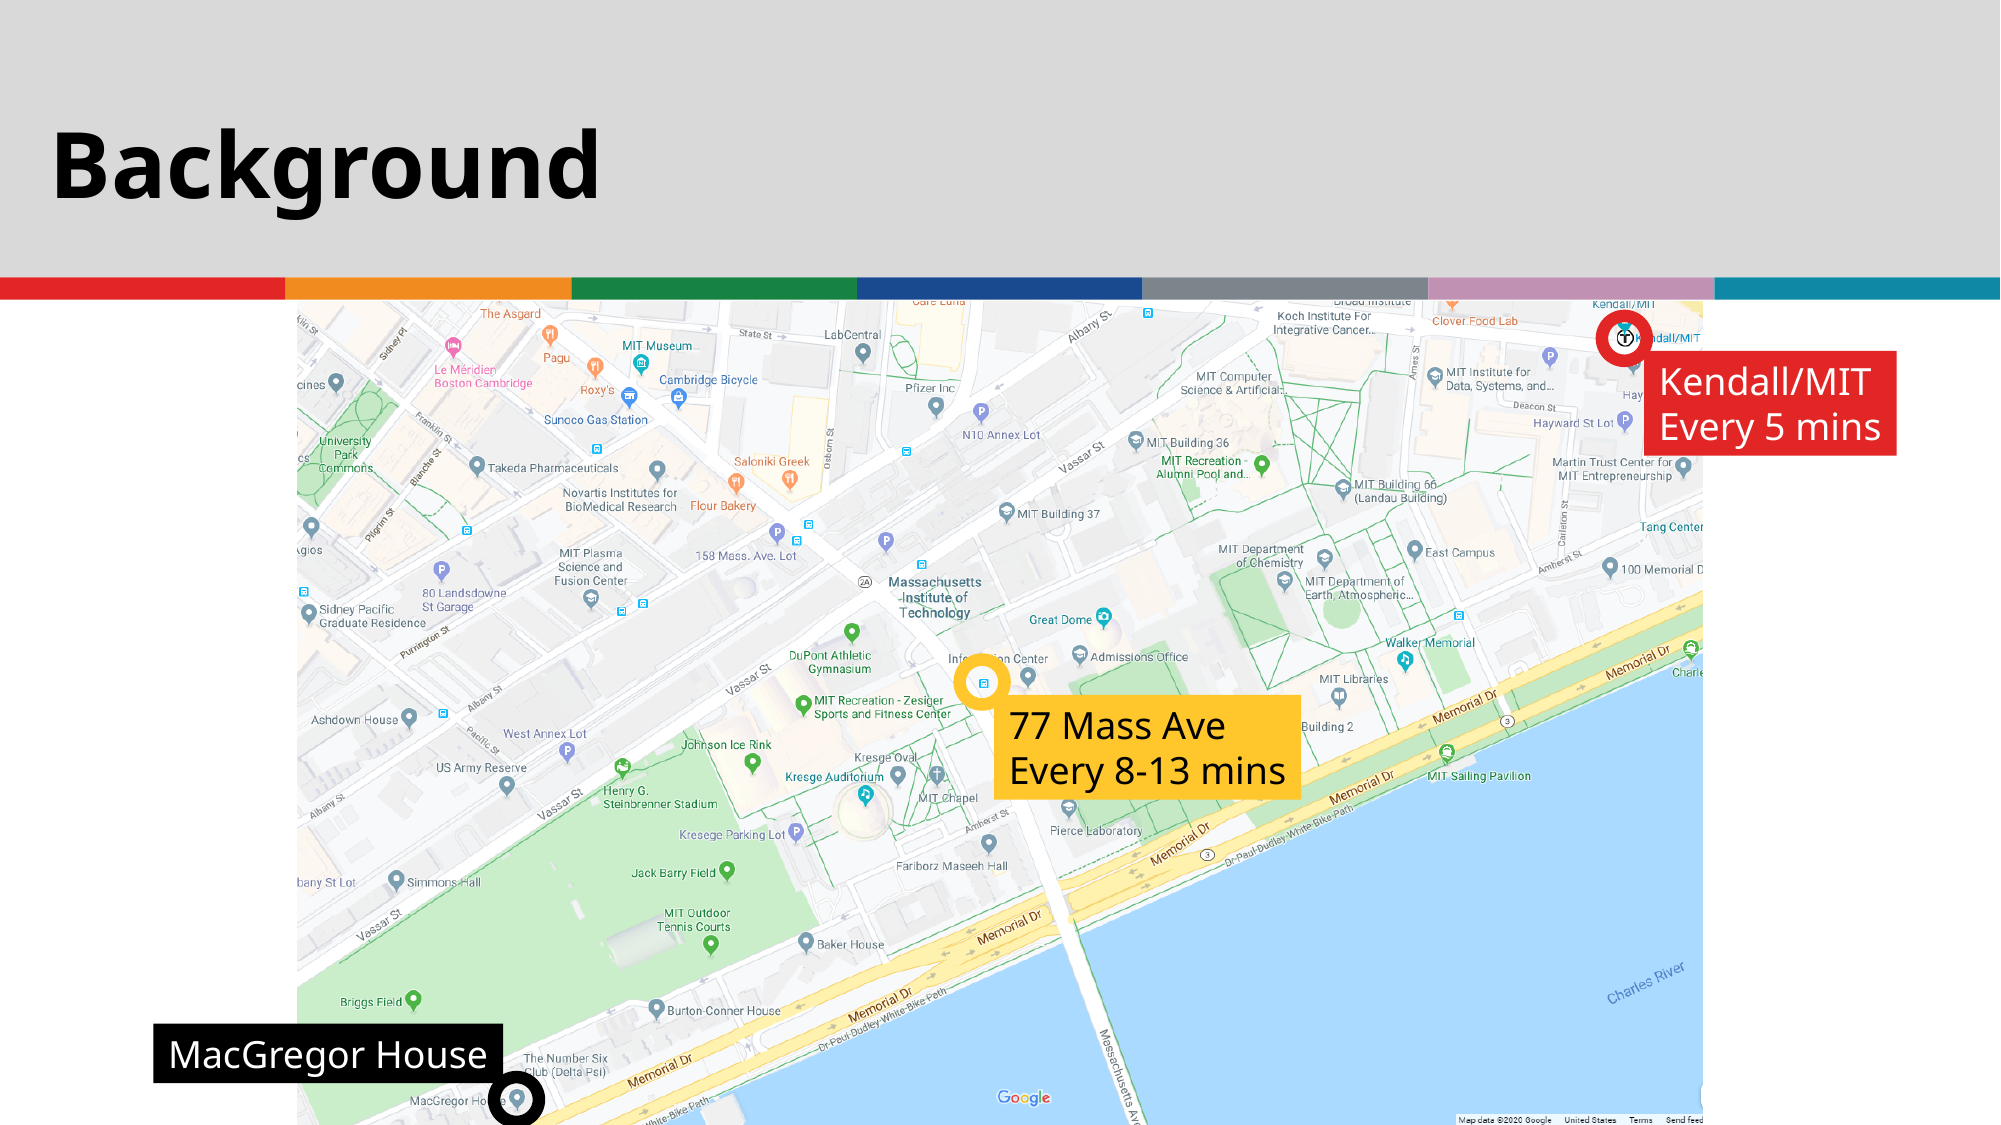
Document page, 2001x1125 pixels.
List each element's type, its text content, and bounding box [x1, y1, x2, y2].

picture [297, 301, 1703, 1125]
text_box Kendall/MIT Every 5 mins [1703, 350, 1897, 456]
title Background [34, 59, 1863, 278]
text_box MacGregor House [153, 1023, 297, 1084]
